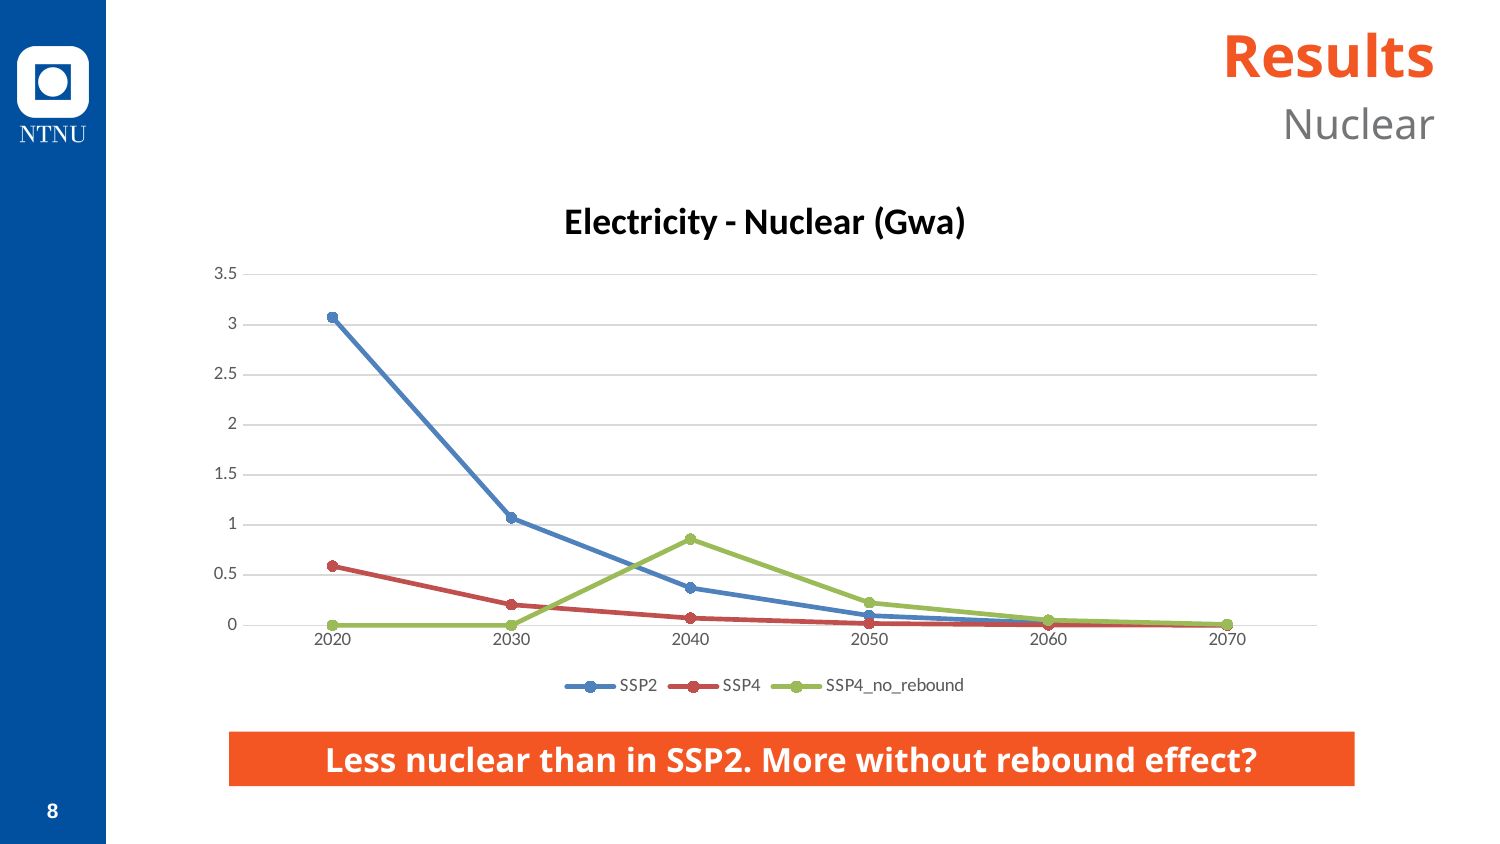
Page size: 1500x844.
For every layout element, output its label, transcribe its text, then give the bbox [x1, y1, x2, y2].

picture [0, 0, 106, 844]
chart [190, 175, 1340, 703]
title Results [190, 23, 1451, 85]
list Nuclear [190, 89, 1451, 156]
text_box Less nuclear than in SSP2. More without rebound effect? [229, 731, 1355, 787]
